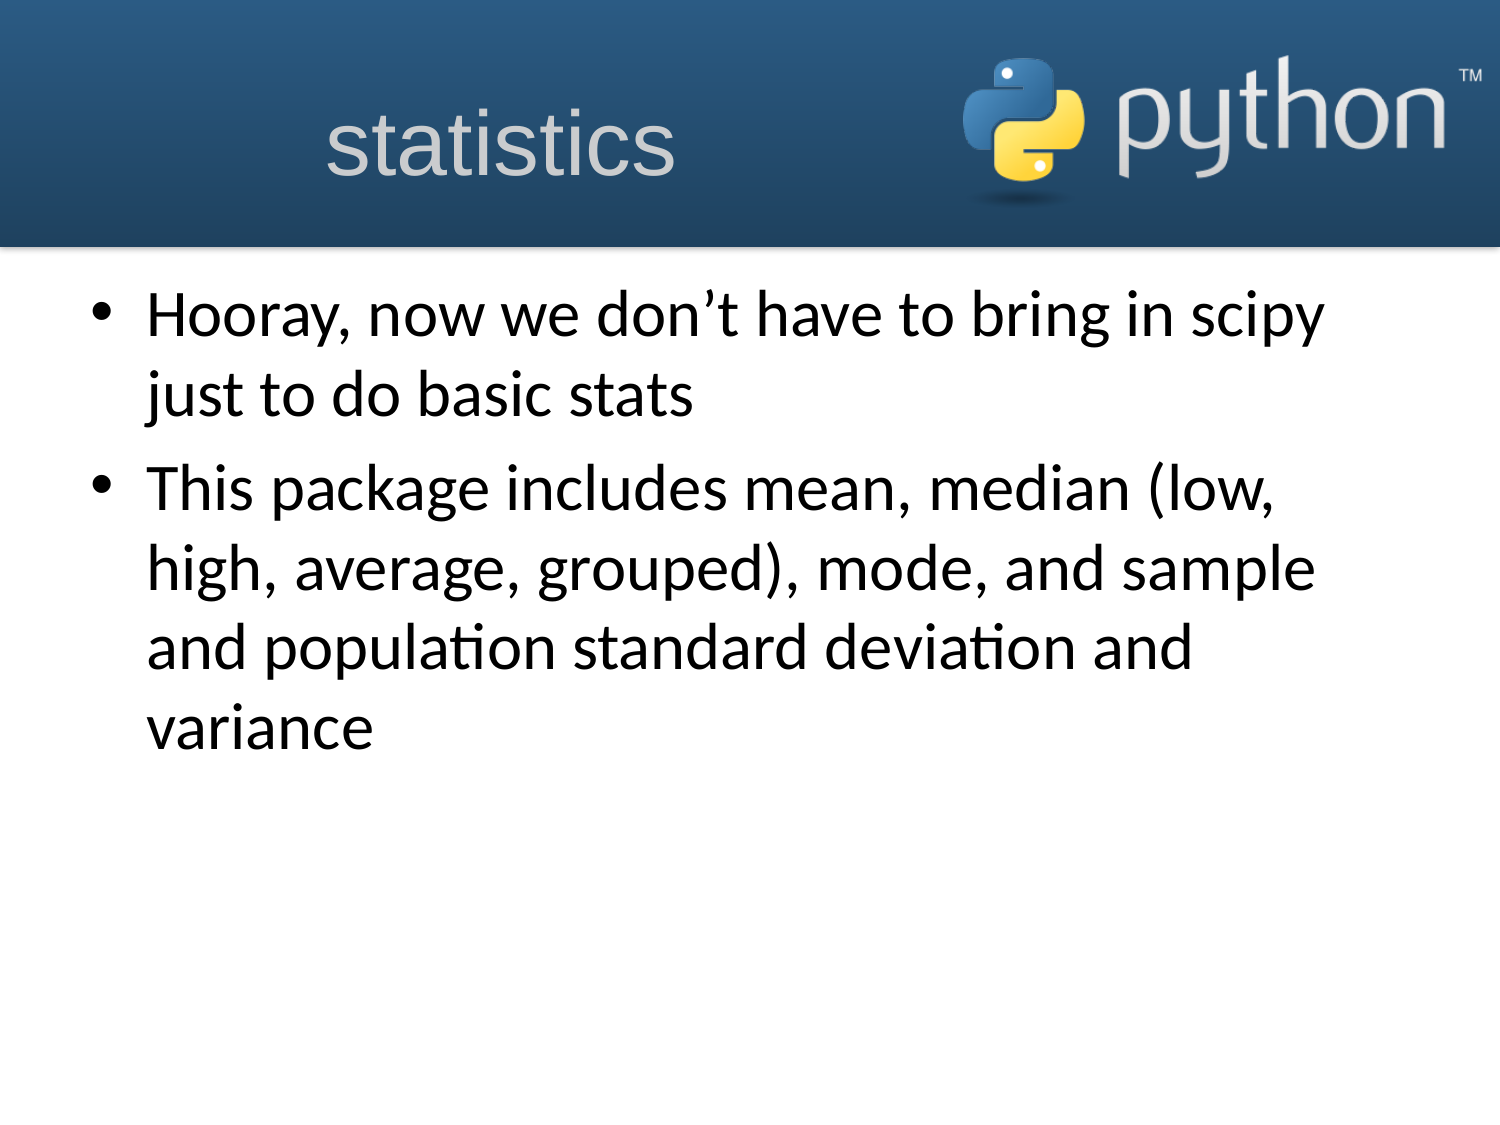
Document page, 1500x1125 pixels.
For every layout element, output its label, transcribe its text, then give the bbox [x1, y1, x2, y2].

list Hooray, now we don’t have to bring in scipy just to do basic stats This package includes mean, median (low, high, average, grouped), mode, and sample and population standard deviation and variance [75, 262, 1425, 1069]
title statistics [44, 45, 960, 233]
picture [948, 37, 1500, 214]
